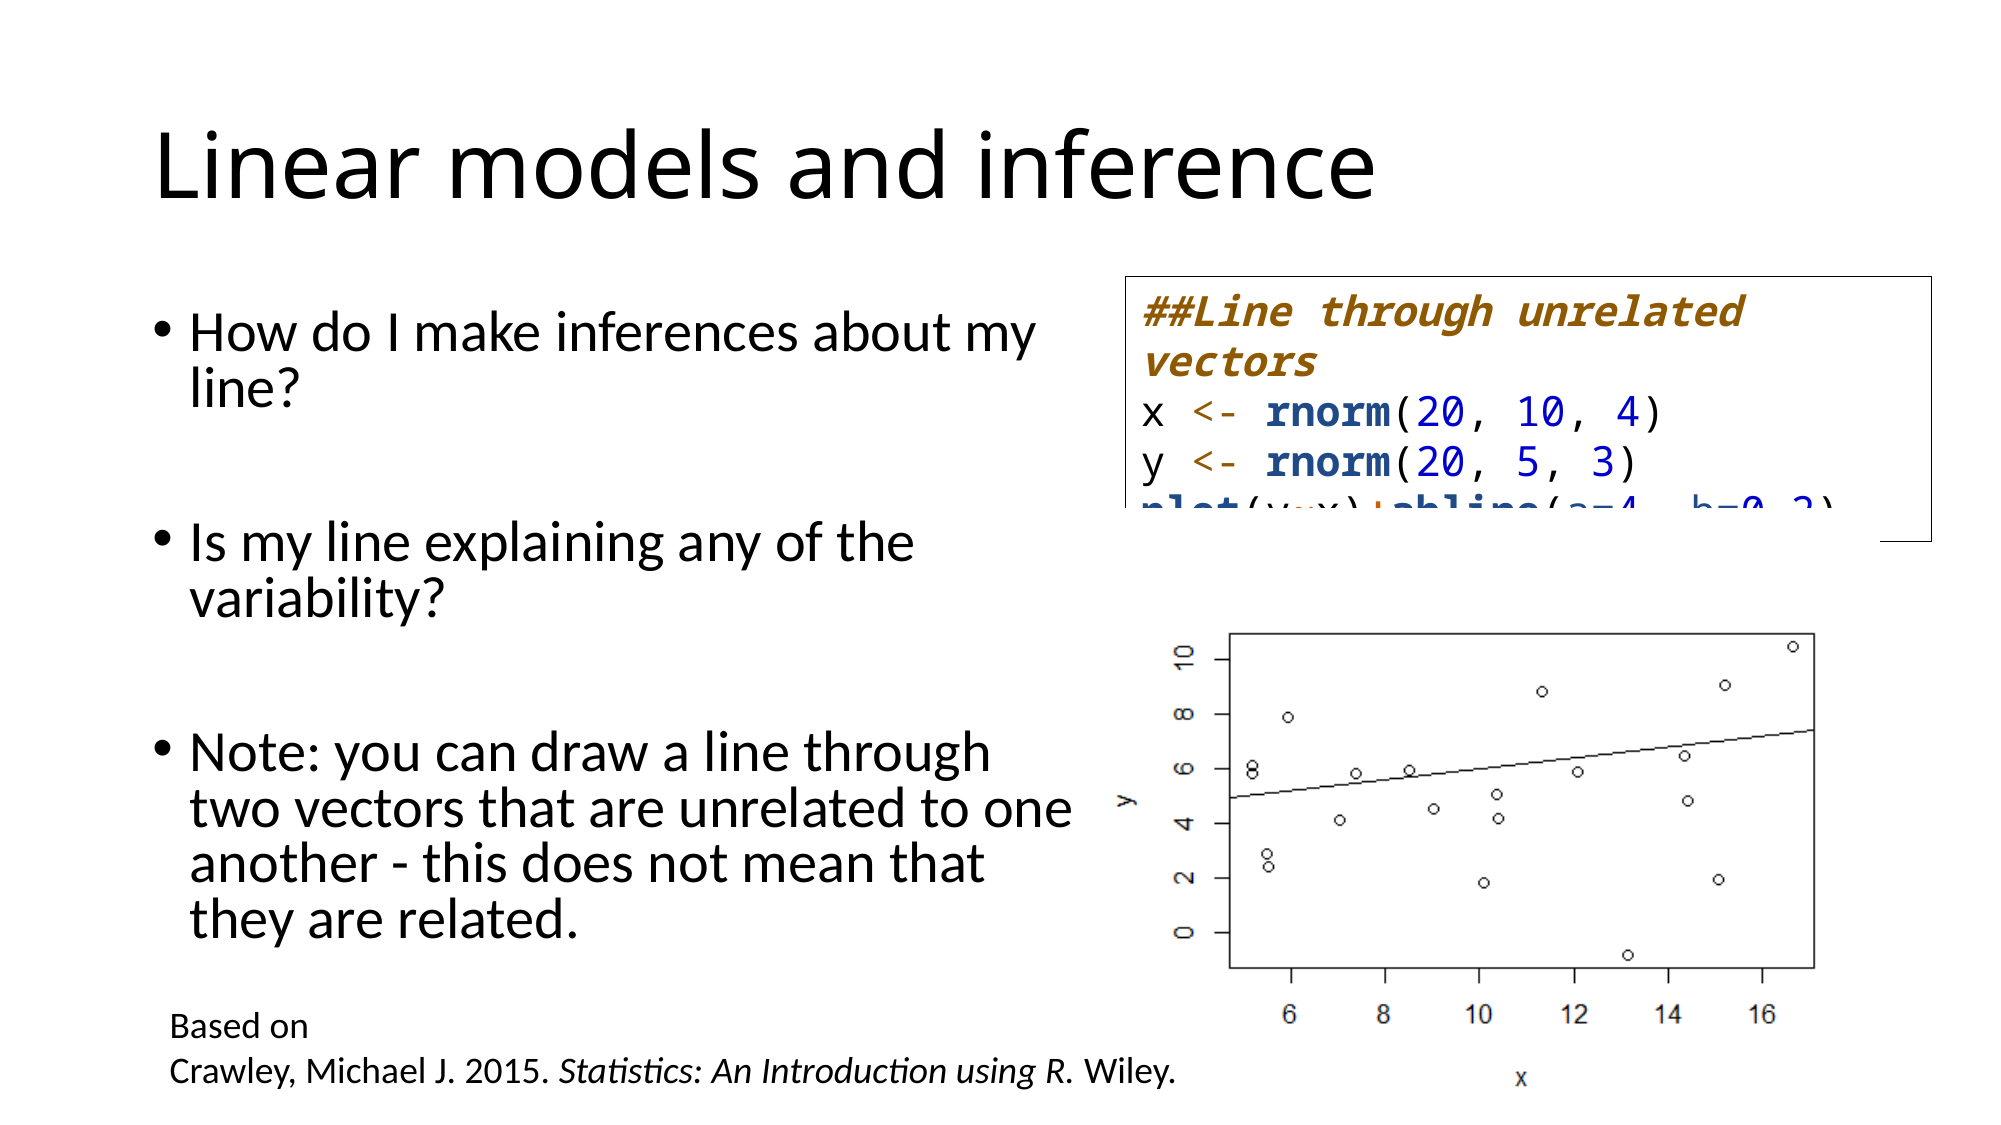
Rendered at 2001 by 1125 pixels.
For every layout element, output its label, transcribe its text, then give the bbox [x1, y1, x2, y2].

picture [1103, 508, 1880, 1125]
title Linear models and inference [137, 59, 1863, 278]
list How do I make inferences about my line? Is my line explaining any of the variability? Note: you can draw a line through two vectors that are unrelated to one another - this does not mean that they are related. [137, 299, 1104, 1014]
text_box Based on Crawley, Michael J. 2015. Statistics: An Introduction using R. Wiley. [154, 993, 1103, 1099]
text_box ##Line through unrelated vectors x <- rnorm(20, 10, 4) y <- rnorm(20, 5, 3) plot(y~x)+abline(a=4, b=0.2) [1125, 276, 1932, 542]
